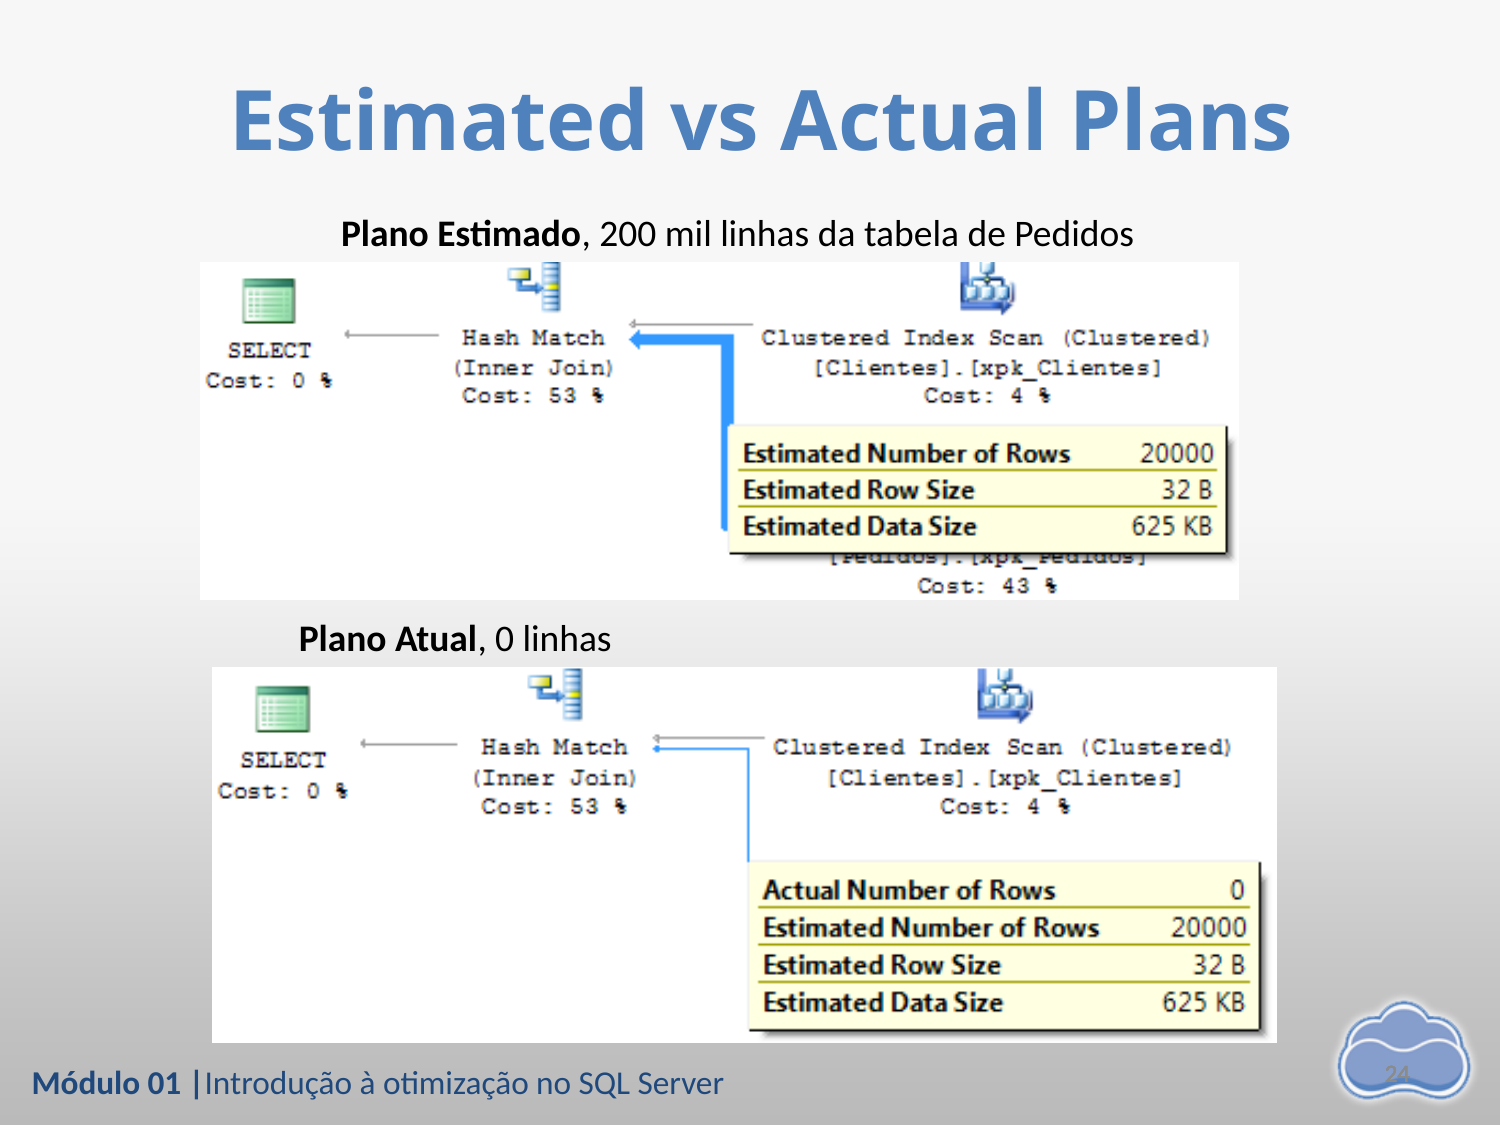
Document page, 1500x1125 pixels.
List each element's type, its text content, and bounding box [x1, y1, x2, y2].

text_box 24 [1074, 1042, 1425, 1103]
title Estimated vs Actual Plans [23, 58, 1500, 176]
text_box Plano Estimado, 200 mil linhas da tabela de Pedidos [326, 201, 1150, 260]
text_box Plano Atual, 0 linhas [283, 610, 627, 666]
picture [0, 0, 1500, 1125]
